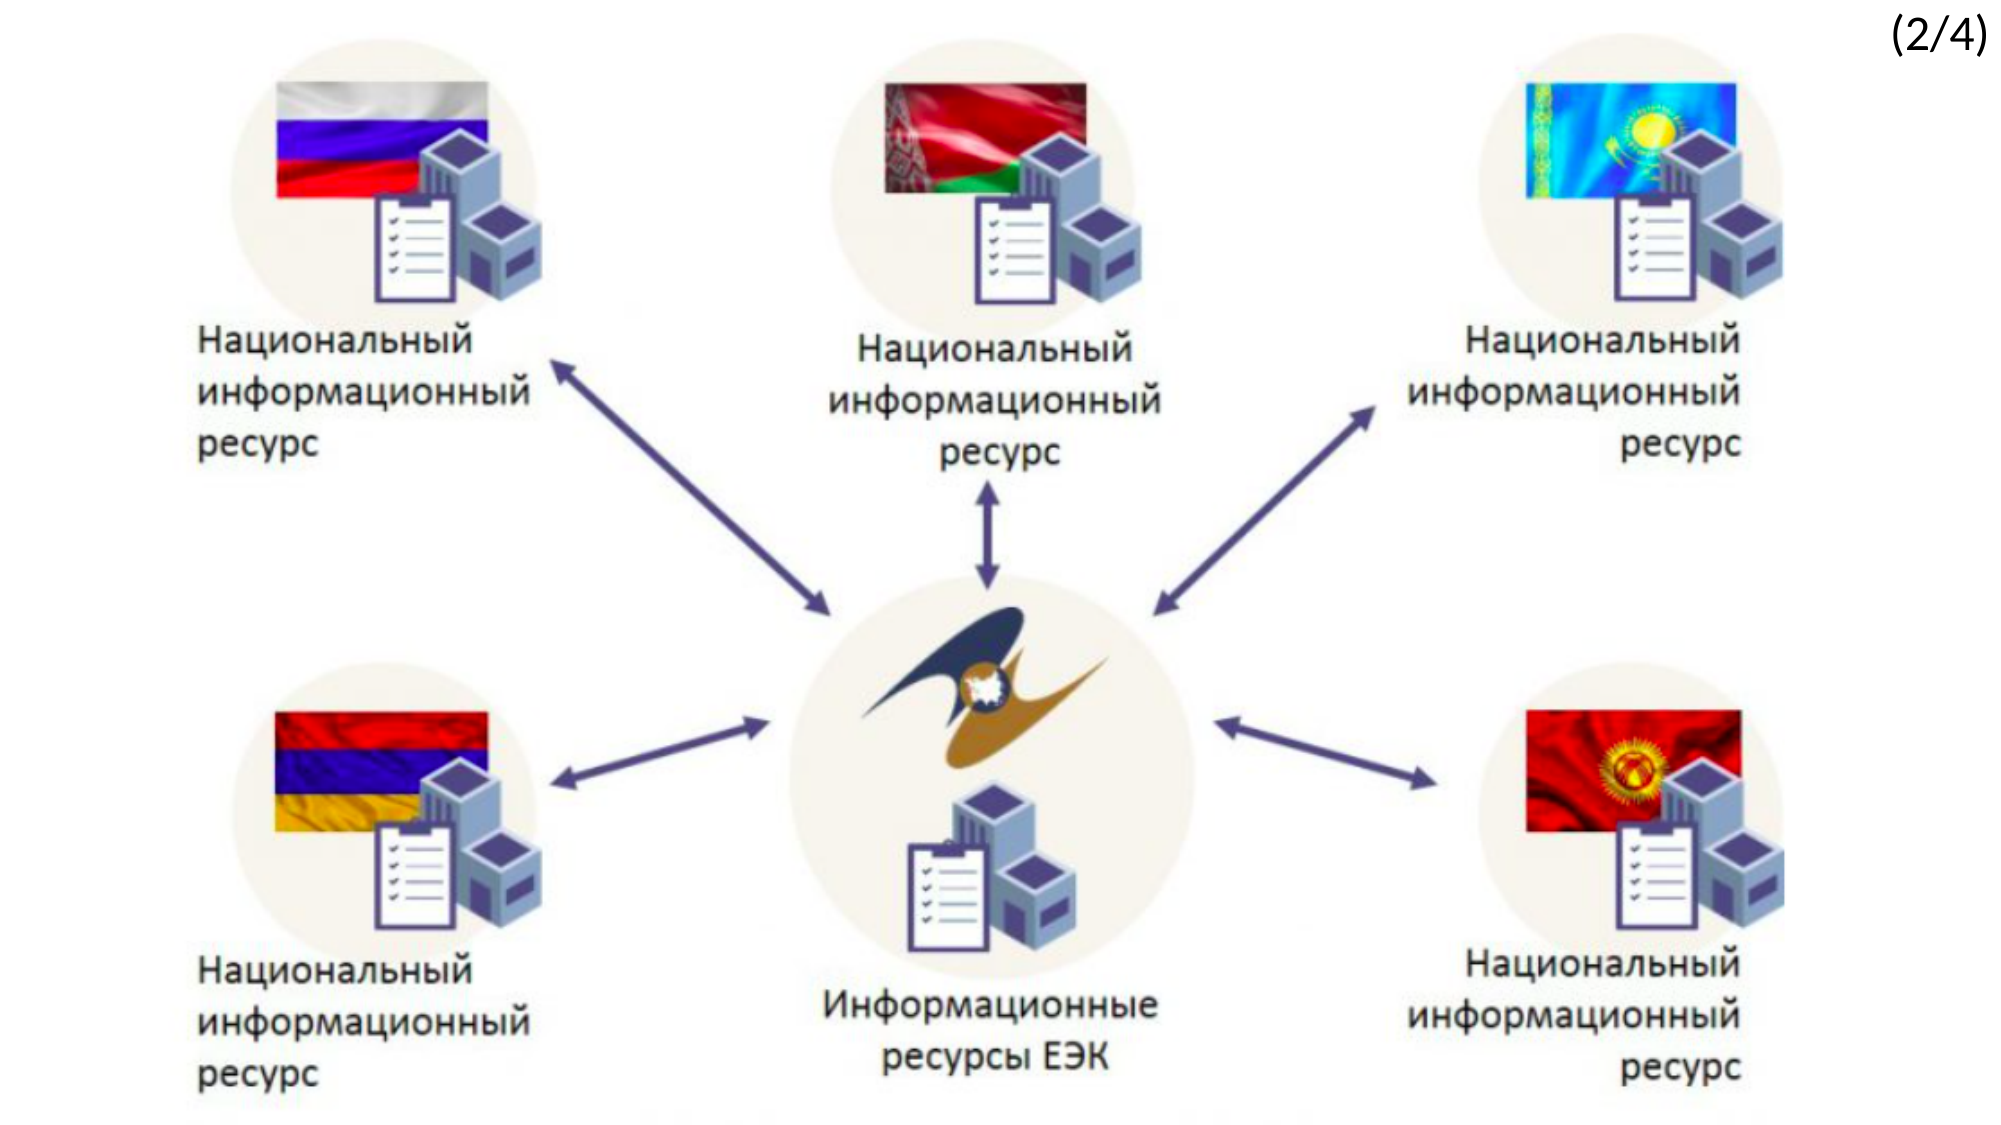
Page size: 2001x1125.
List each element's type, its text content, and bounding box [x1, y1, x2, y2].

picture [166, 12, 1817, 1125]
text_box (2/4) [1874, 0, 2000, 68]
